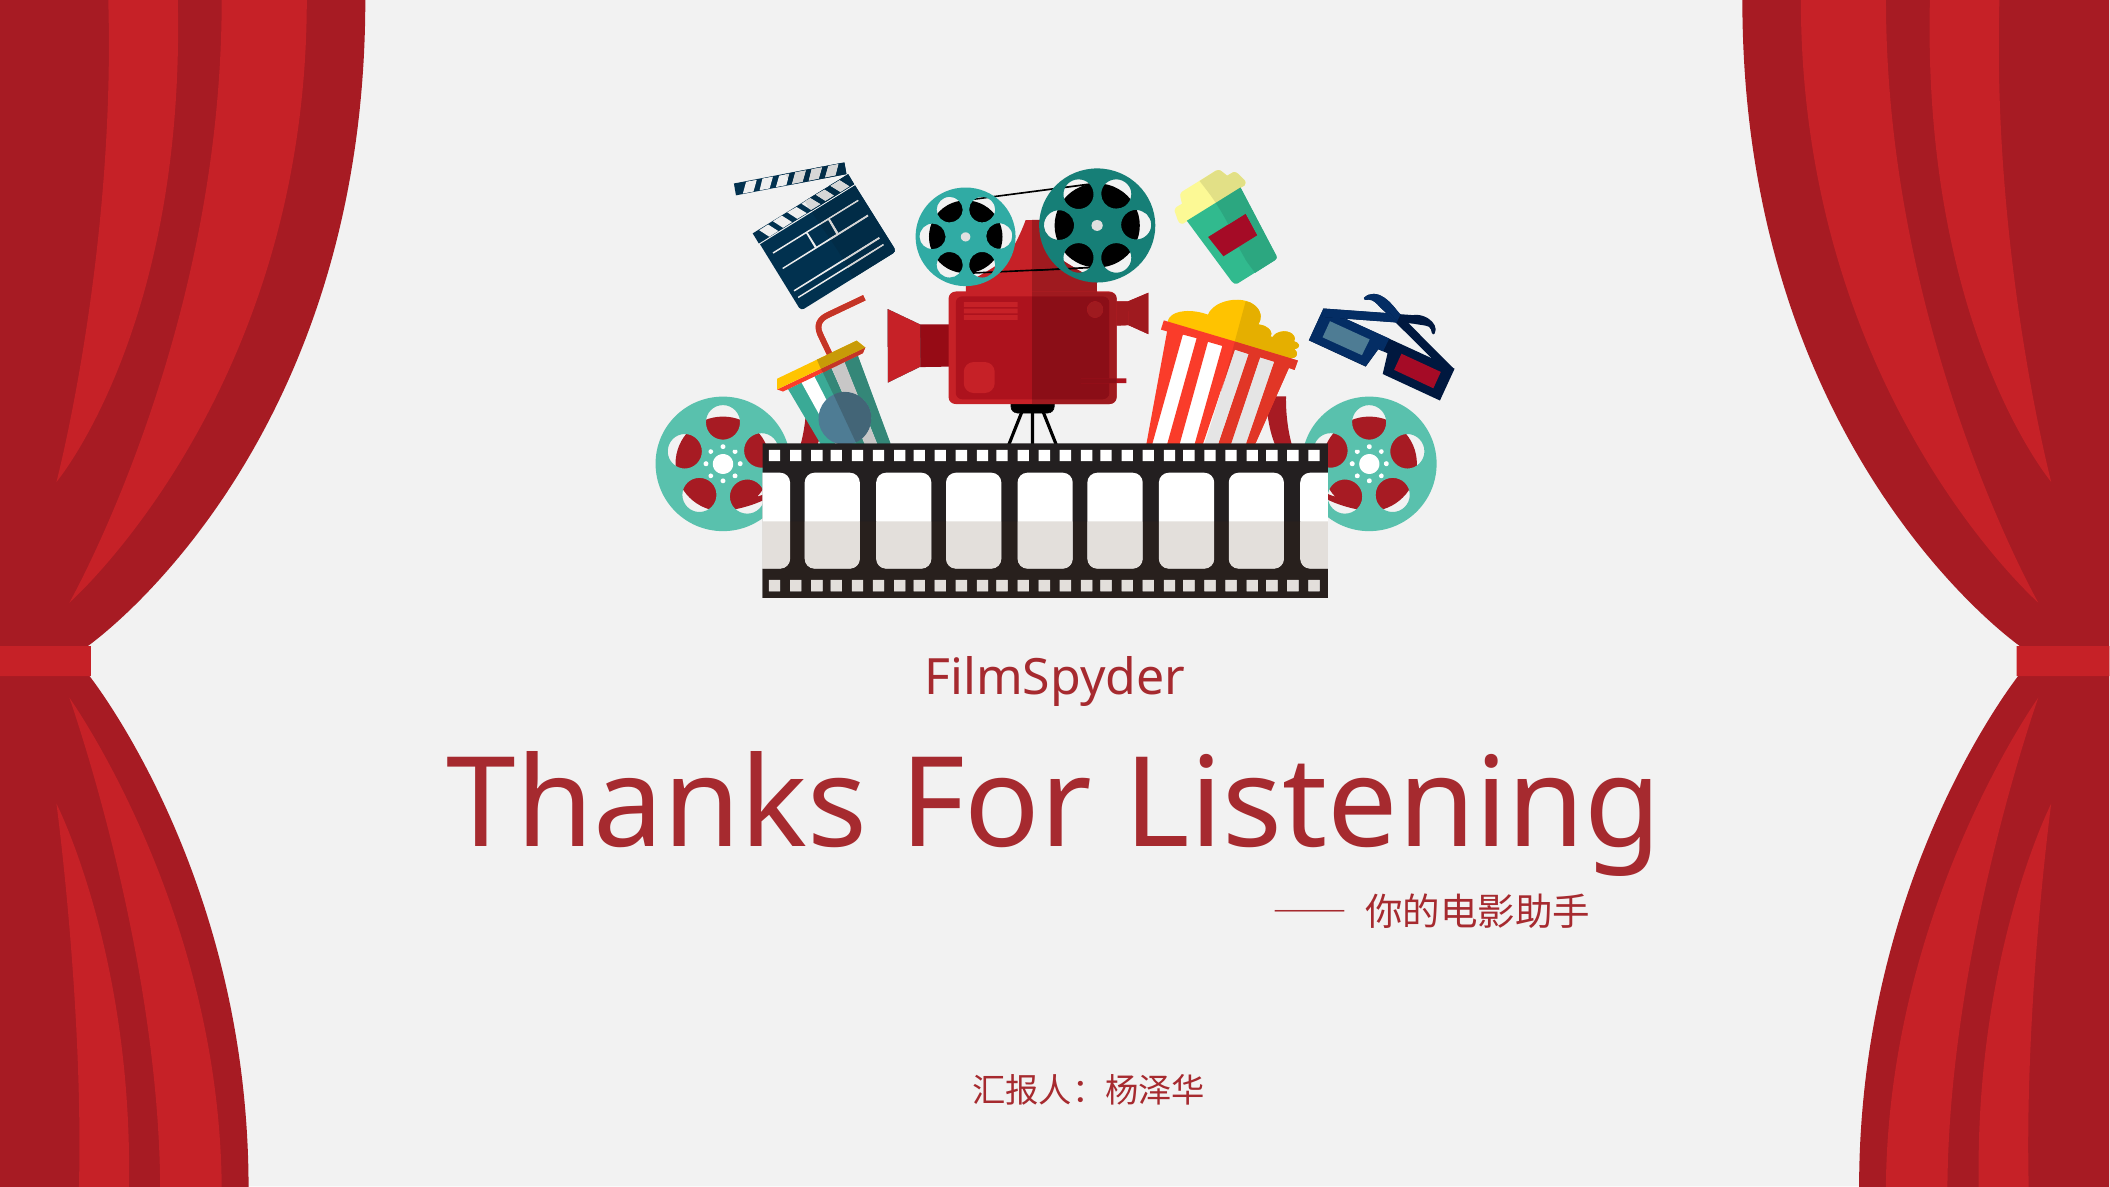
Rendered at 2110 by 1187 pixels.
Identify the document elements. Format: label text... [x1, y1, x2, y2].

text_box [1742, 0, 2110, 1187]
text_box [0, 0, 366, 1187]
text_box 汇报人：杨泽华 [792, 1061, 1220, 1117]
text_box Thanks For Listening [424, 713, 1685, 879]
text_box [655, 162, 1455, 598]
text_box FilmSpyder [558, 636, 1552, 712]
text_box —— 你的电影助手 [1212, 880, 1606, 941]
